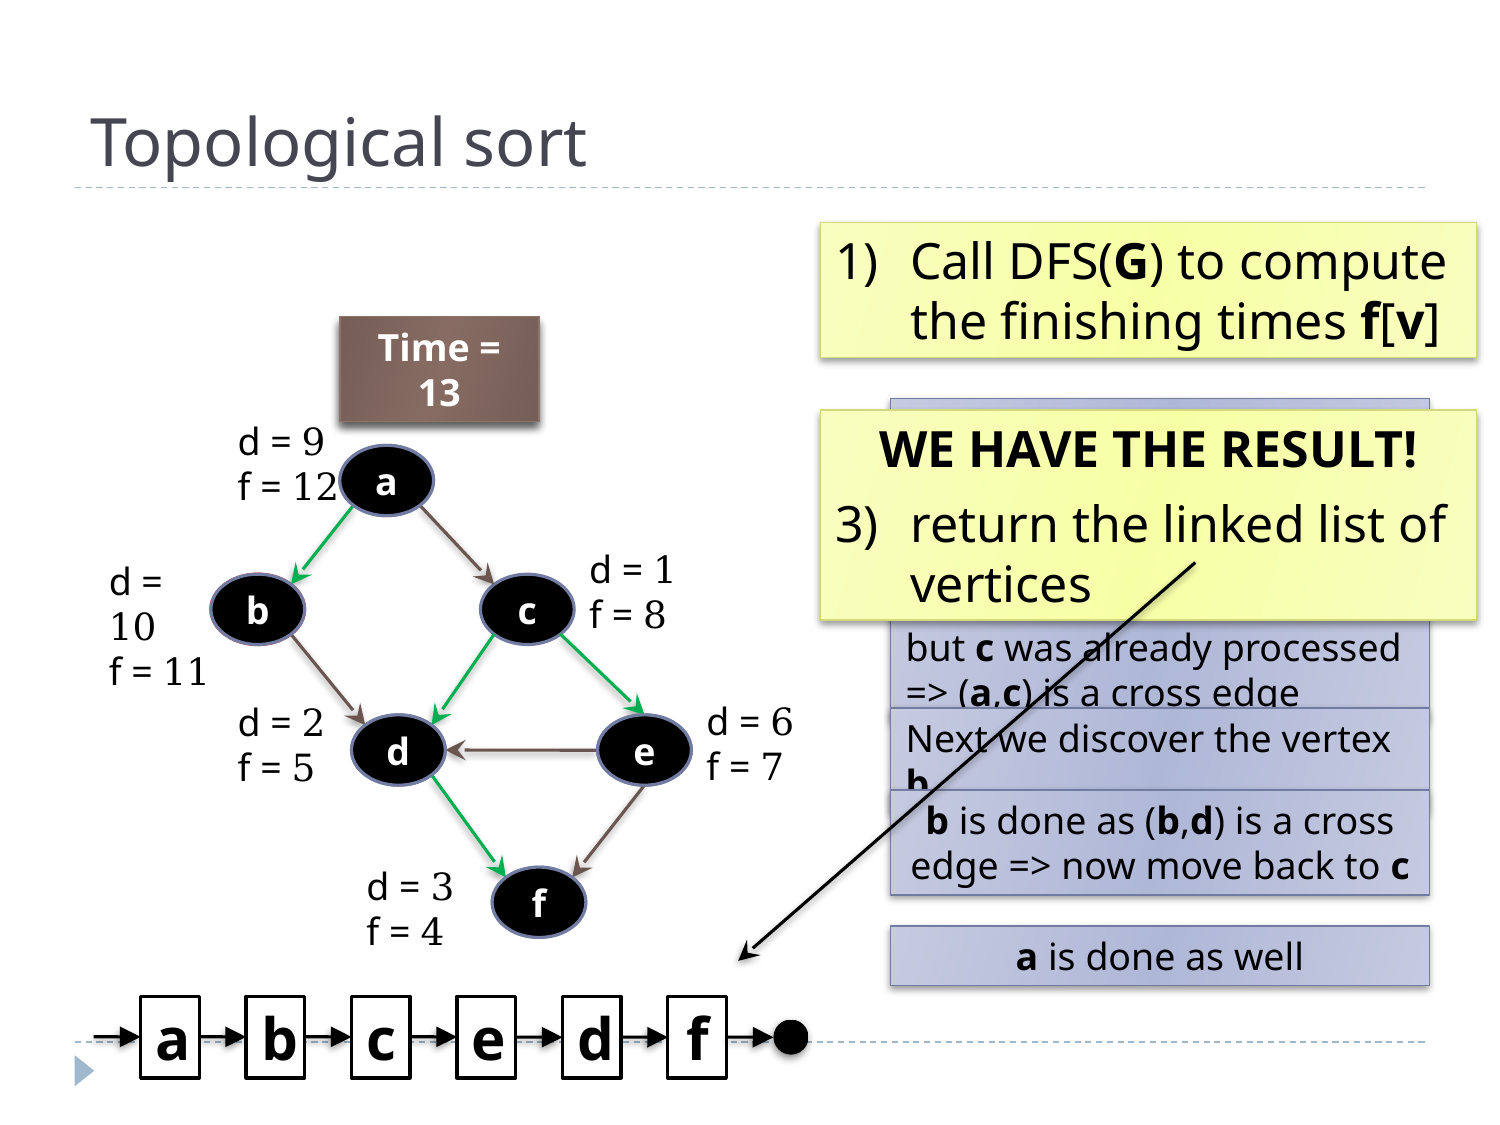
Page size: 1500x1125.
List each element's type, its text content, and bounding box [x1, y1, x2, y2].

text_box Time = 13 [339, 316, 539, 422]
text_box Let’s now call DFS visit from the vertex a [890, 398, 1430, 408]
title Topological sort [75, 24, 1425, 188]
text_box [738, 562, 1196, 962]
text_box d = 10 f = 11 [93, 550, 235, 701]
text_box Next we discover the vertex b [1200, 707, 1430, 789]
text_box d [562, 996, 621, 1079]
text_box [419, 505, 495, 585]
text_box e [456, 996, 516, 1079]
text_box d = 6 f = 7 [691, 690, 732, 796]
text_box b [235, 574, 305, 645]
text_box b is done as (b,d) is a cross edge => now move back to c [1200, 789, 1430, 895]
text_box f [493, 867, 586, 938]
text_box f [667, 996, 727, 1079]
text_box d = 9 f = 12 [222, 410, 364, 516]
text_box c [480, 574, 574, 645]
text_box b [246, 996, 305, 1079]
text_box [290, 504, 354, 585]
text_box d = 3 f = 4 [351, 855, 493, 961]
text_box Call DFS(G) to compute the finishing times f[v] [820, 222, 1477, 358]
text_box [431, 633, 495, 726]
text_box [560, 633, 645, 716]
text_box a [140, 996, 200, 1079]
text_box d [364, 714, 446, 786]
text_box Next we discover the vertex c, but c was already processed => (a,c) is a cross edge [1200, 628, 1430, 707]
text_box c [351, 996, 411, 1079]
text_box a [364, 445, 434, 516]
text_box e [597, 715, 692, 786]
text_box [290, 633, 366, 726]
text_box a is done as well [890, 925, 1430, 986]
text_box d = 2 f = 5 [222, 691, 364, 797]
text_box [773, 1019, 809, 1055]
text_box WE HAVE THE RESULT! return the linked list of vertices [820, 410, 1477, 621]
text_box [571, 784, 645, 878]
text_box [431, 774, 507, 878]
text_box d = 1 f = 8 [574, 538, 715, 644]
